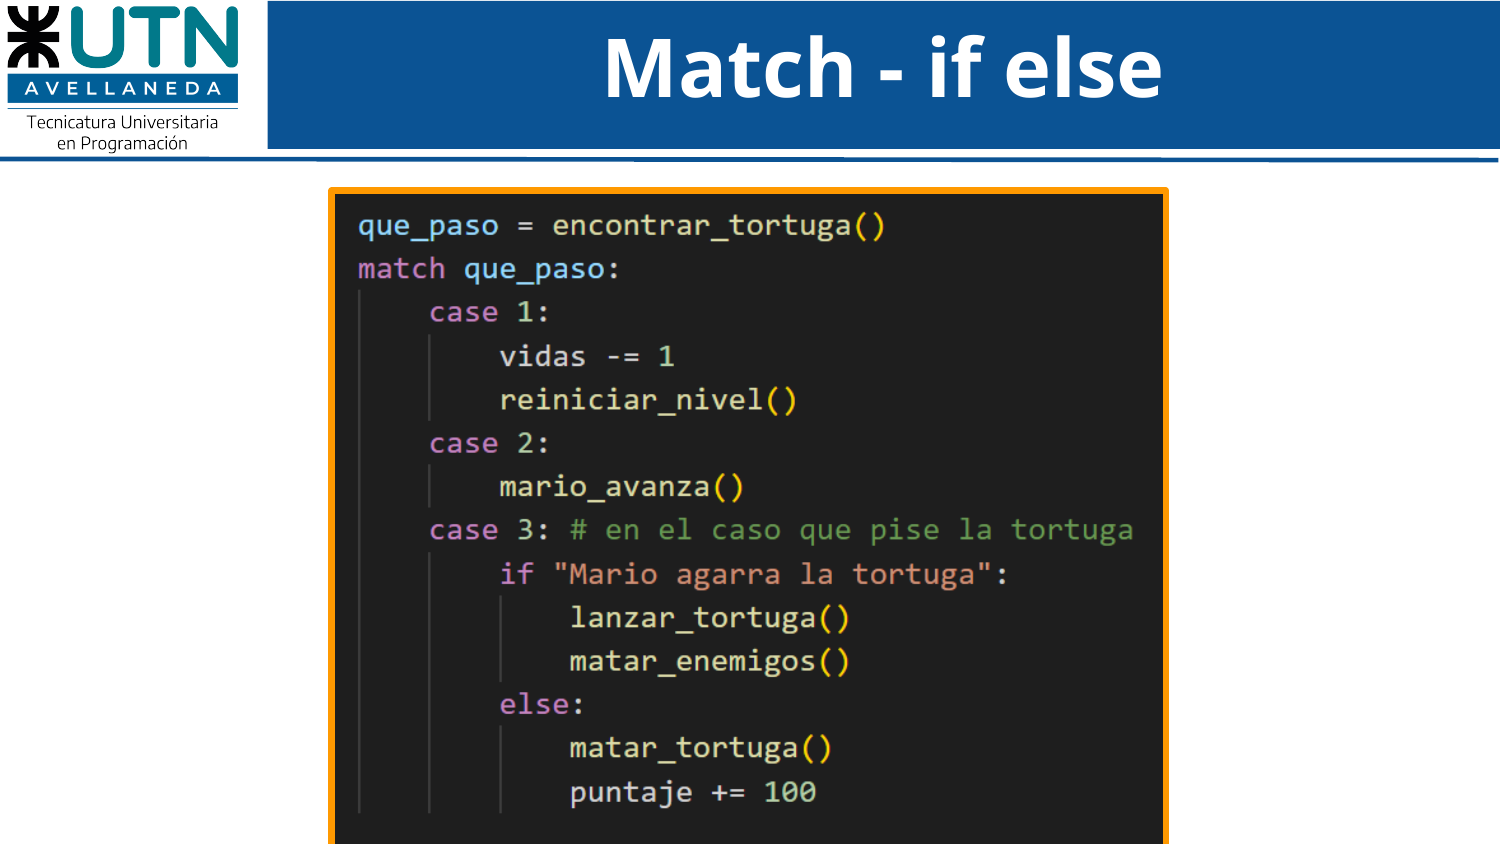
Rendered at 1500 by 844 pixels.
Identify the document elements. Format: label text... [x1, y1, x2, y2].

title Match - if else [267, 0, 1500, 149]
picture [7, 6, 239, 154]
picture [334, 193, 1163, 844]
